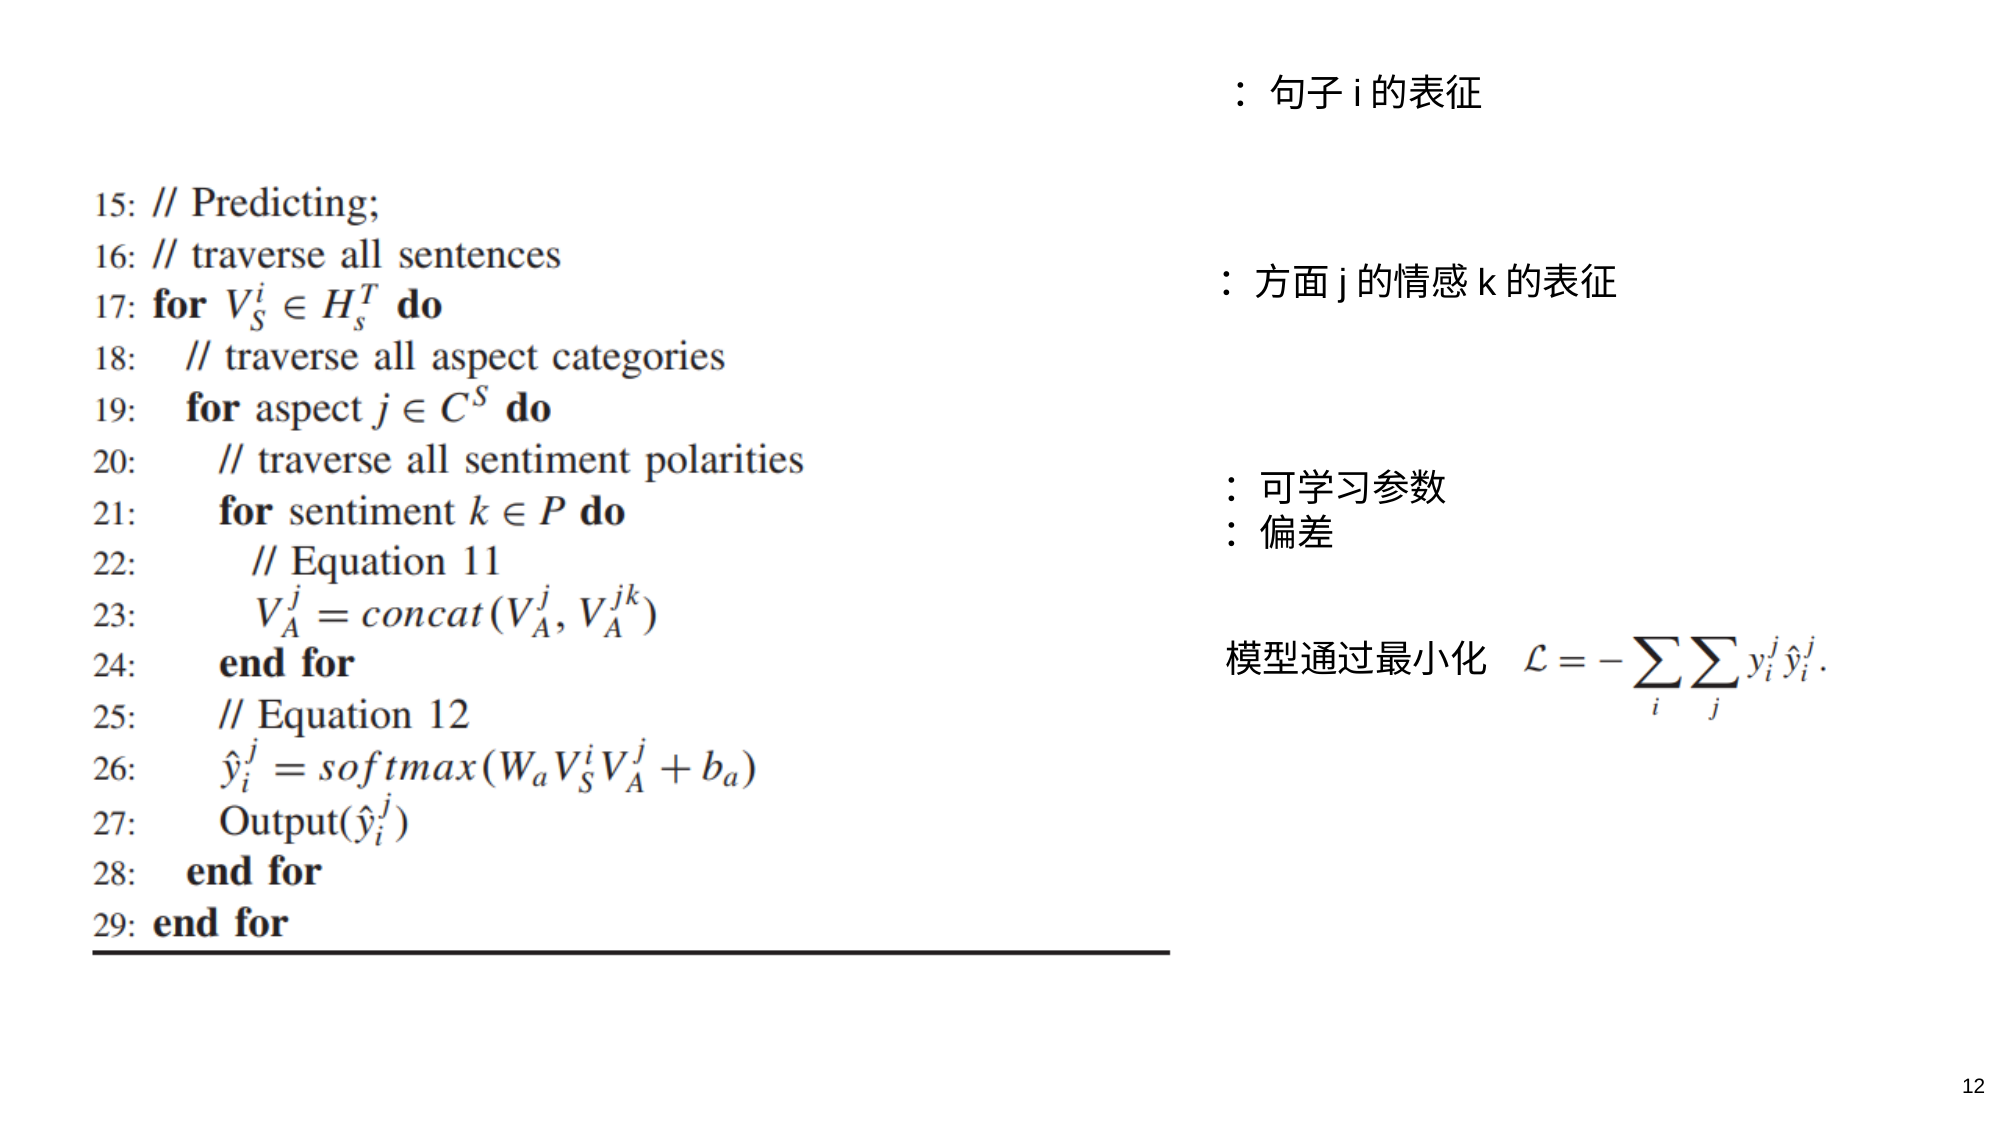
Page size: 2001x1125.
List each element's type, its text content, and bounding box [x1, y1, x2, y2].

text_box 模型通过最小化 [1211, 627, 1491, 688]
picture [74, 174, 1211, 996]
slide_number 12 [1522, 1068, 2000, 1103]
picture [1491, 598, 1882, 735]
